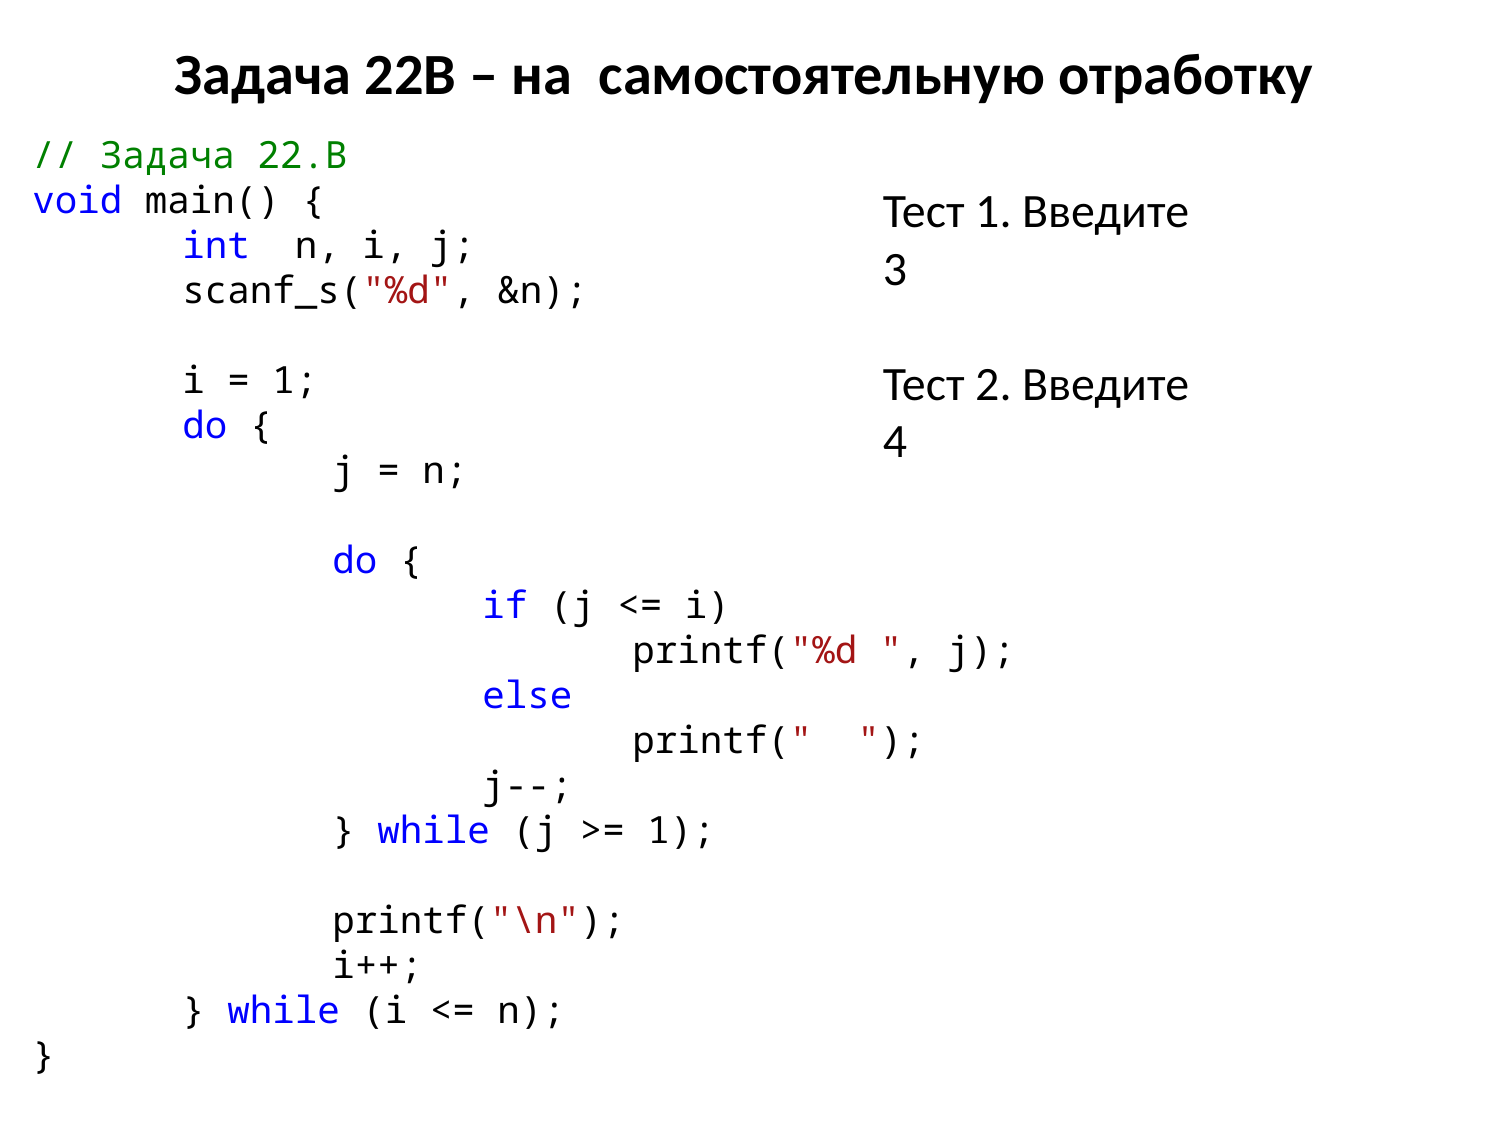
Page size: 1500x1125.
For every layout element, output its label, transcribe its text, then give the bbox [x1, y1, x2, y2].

text_box // Задача 22.B void main() { int n, i, j; scanf_s("%d", &n); i = 1; do { j = n; do { if (j <= i) printf("%d ", j); else printf(" "); j--; } while (j >= 1); printf("\n"); i++; } while (i <= n); } [17, 123, 1483, 1083]
text_box Тест 1. Введите 3 Тест 2. Введите 4 [868, 172, 1432, 590]
title Задача 22B – на самостоятельную отработку [29, 19, 1459, 123]
